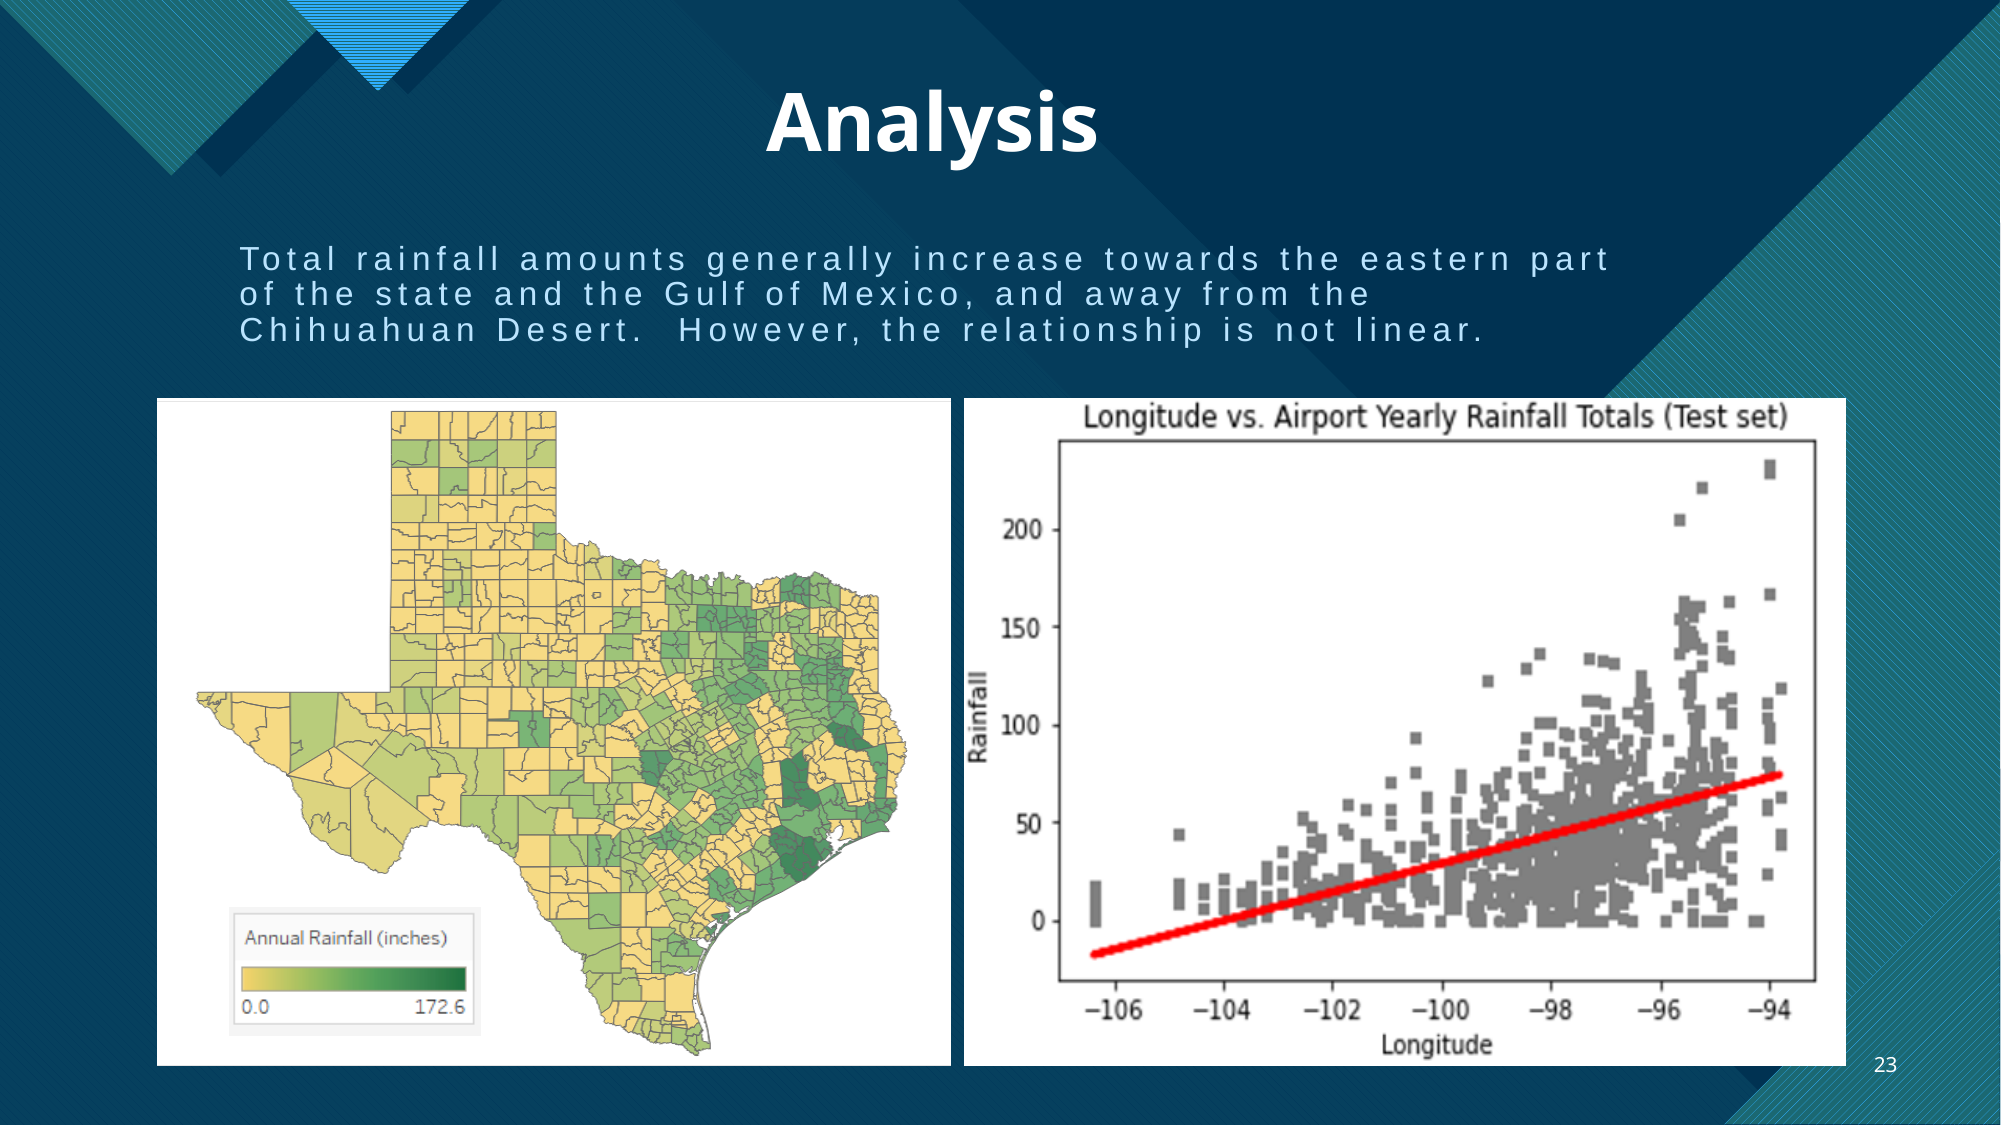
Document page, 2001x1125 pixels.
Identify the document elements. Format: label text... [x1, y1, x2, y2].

list Total rainfall amounts generally increase towards the eastern part of the state and the Gulf of Mexico, and away from the Chihuahuan Desert. However, the relationship is not linear. [224, 233, 1642, 360]
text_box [157, 398, 1846, 1066]
slide_number 23 [1845, 1035, 1913, 1096]
text_box [1846, 698, 2001, 1004]
title Analysis [136, 73, 1730, 176]
